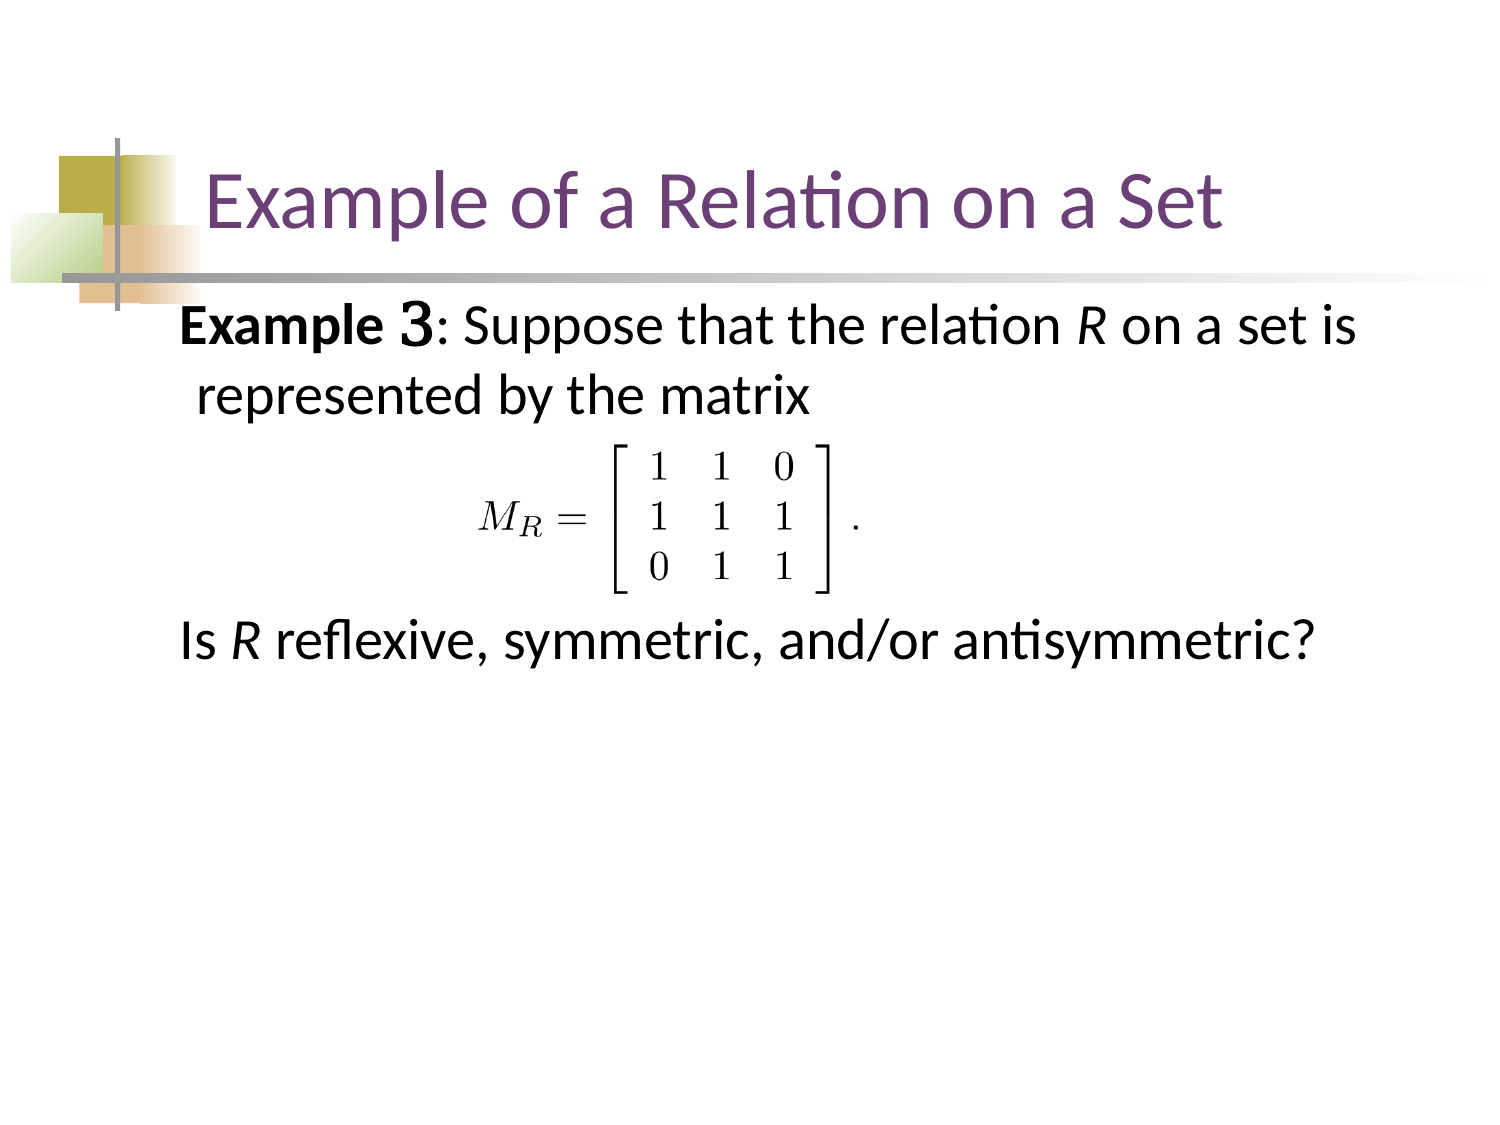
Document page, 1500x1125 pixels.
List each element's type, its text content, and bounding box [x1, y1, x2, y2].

title Example of a Relation on a Set [189, 65, 1469, 253]
picture [478, 444, 858, 595]
list Example 3: Suppose that the relation R on a set is represented by the matrix Is R reflexive, symmetric, and/or antisymmetric? [125, 278, 1400, 954]
